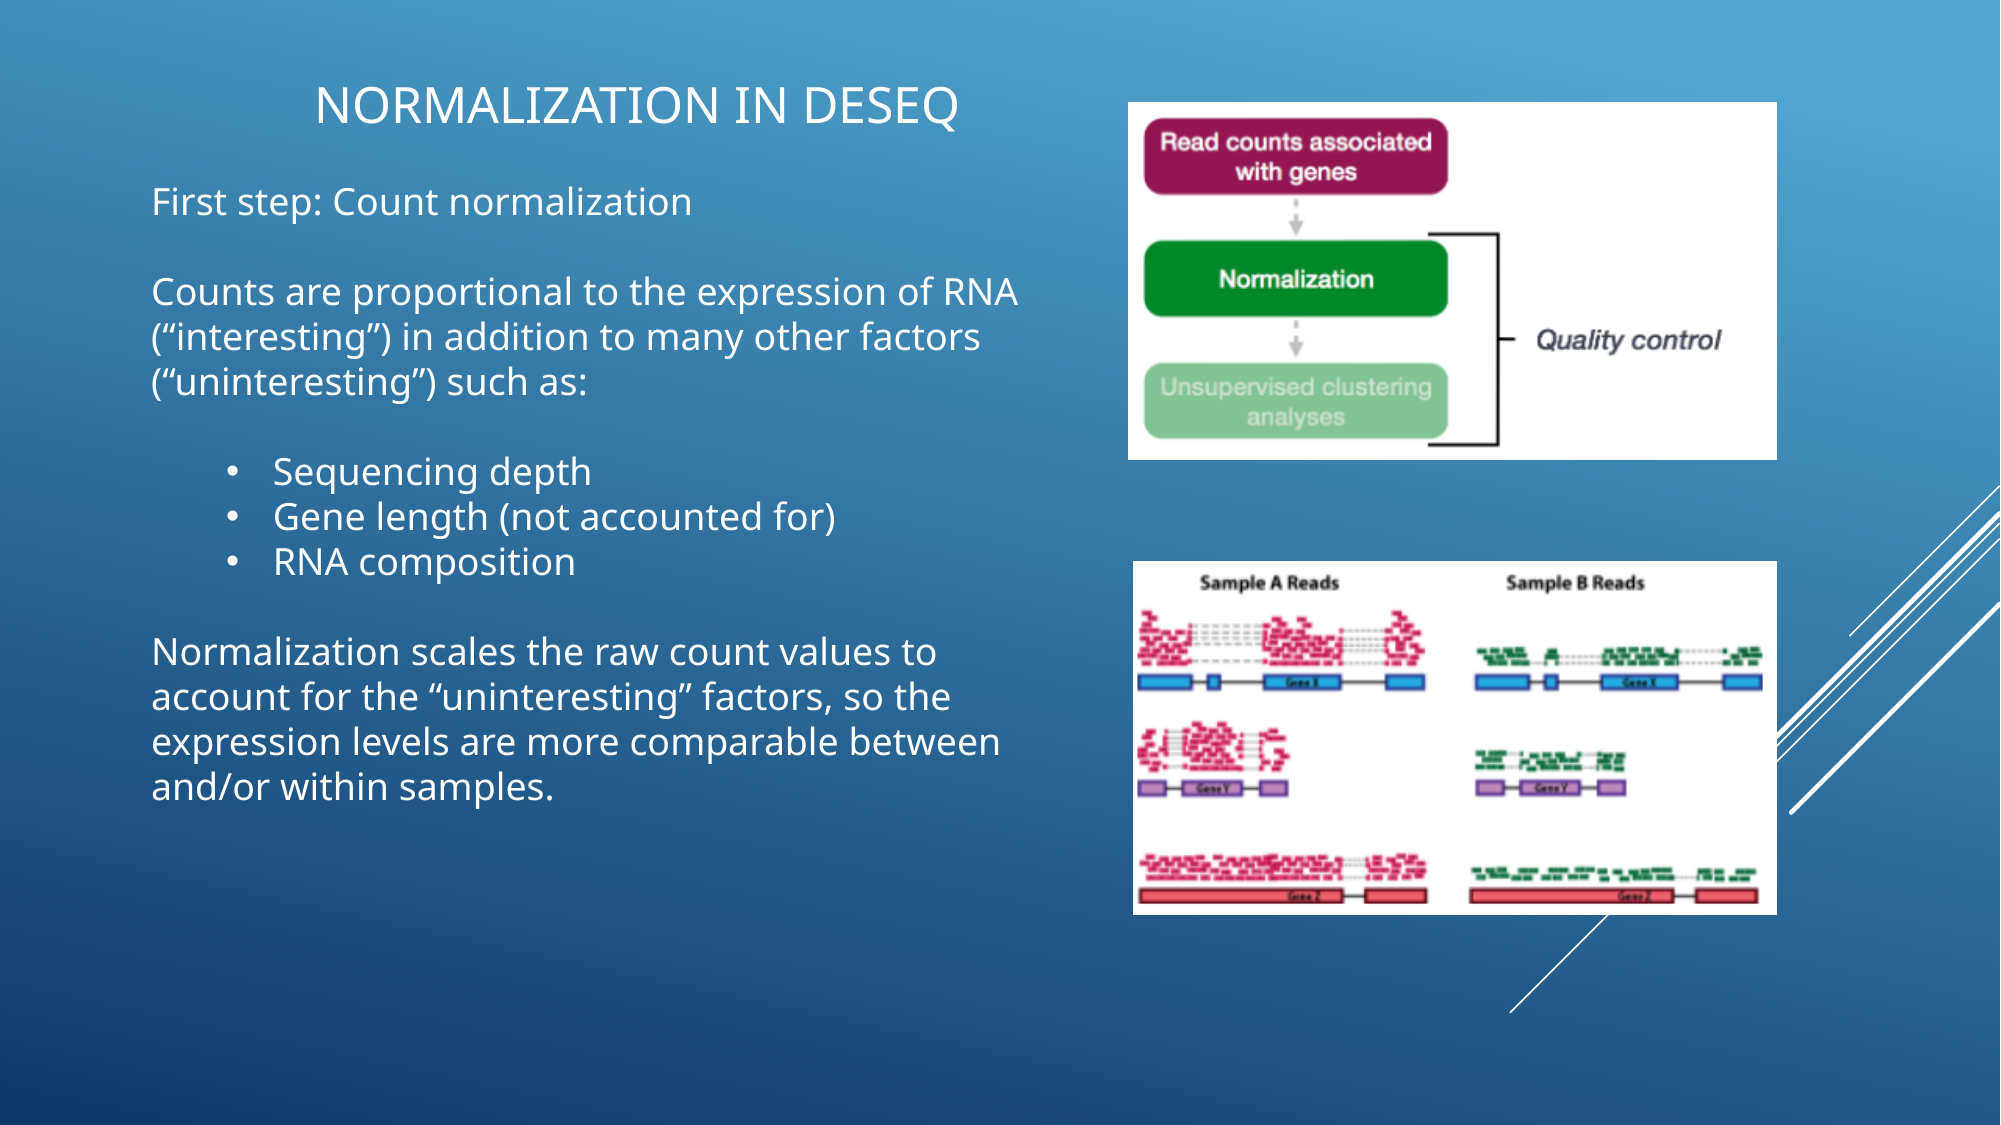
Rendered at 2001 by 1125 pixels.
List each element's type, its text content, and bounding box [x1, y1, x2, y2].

text_box First step: Count normalization Counts are proportional to the expression of RNA (“interesting”) in addition to many other factors (“uninteresting”) such as: Sequencing depth Gene length (not accounted for) RNA composition Normalization scales the raw count values to account for the “uninteresting” factors, so the expression levels are more comparable between and/or within samples. [136, 170, 1042, 816]
picture [1128, 102, 1778, 460]
picture [1133, 560, 1778, 915]
title Normalization in Deseq [0, 35, 1275, 171]
